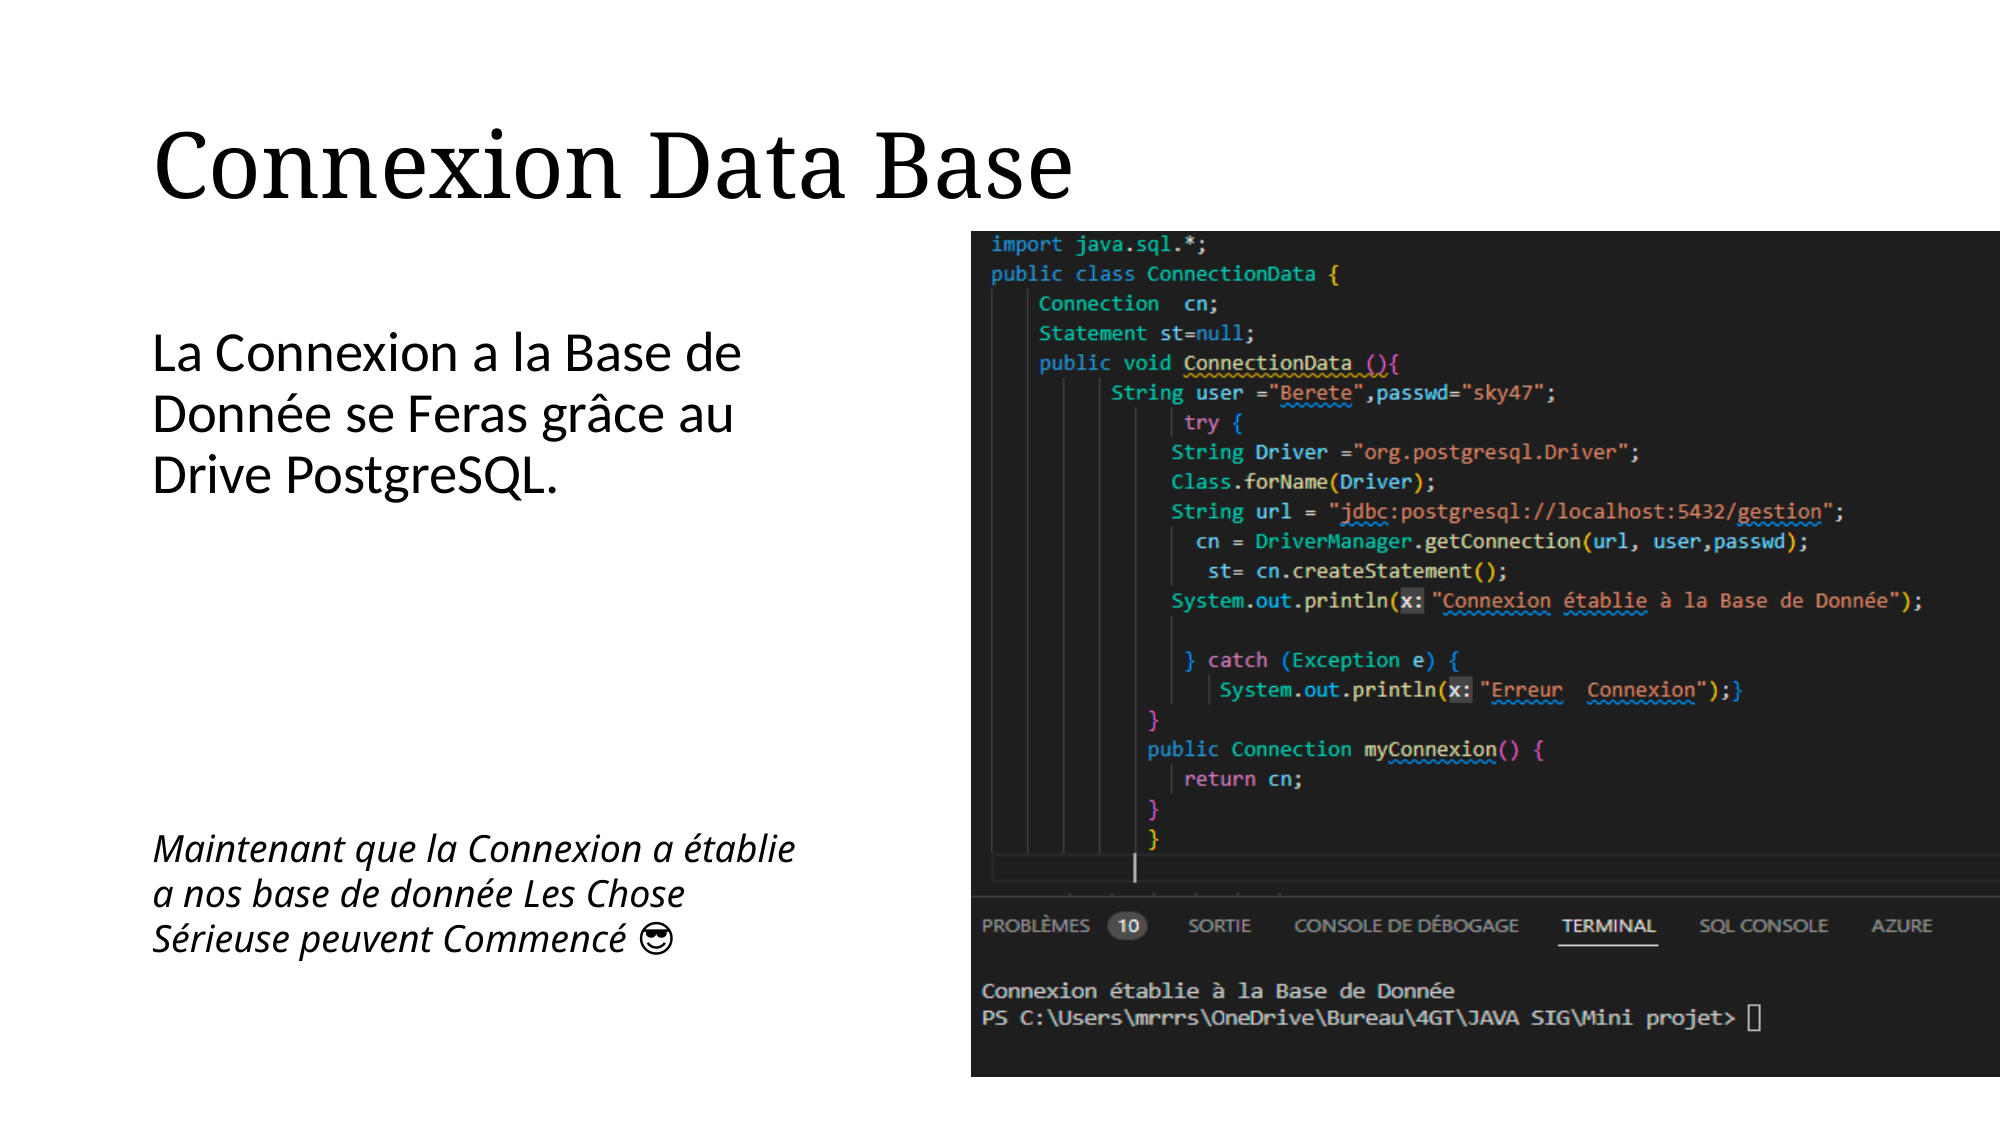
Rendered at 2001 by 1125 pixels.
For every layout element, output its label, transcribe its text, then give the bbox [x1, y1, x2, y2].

picture [971, 231, 2000, 1077]
text_box Maintenant que la Connexion a établie a nos base de donnée Les Chose Sérieuse peuvent Commencé 😎 [137, 818, 841, 968]
list La Connexion a la Base de Donnée se Feras grâce au Drive PostgreSQL. [137, 315, 872, 515]
title Connexion Data Base [137, 59, 1863, 278]
